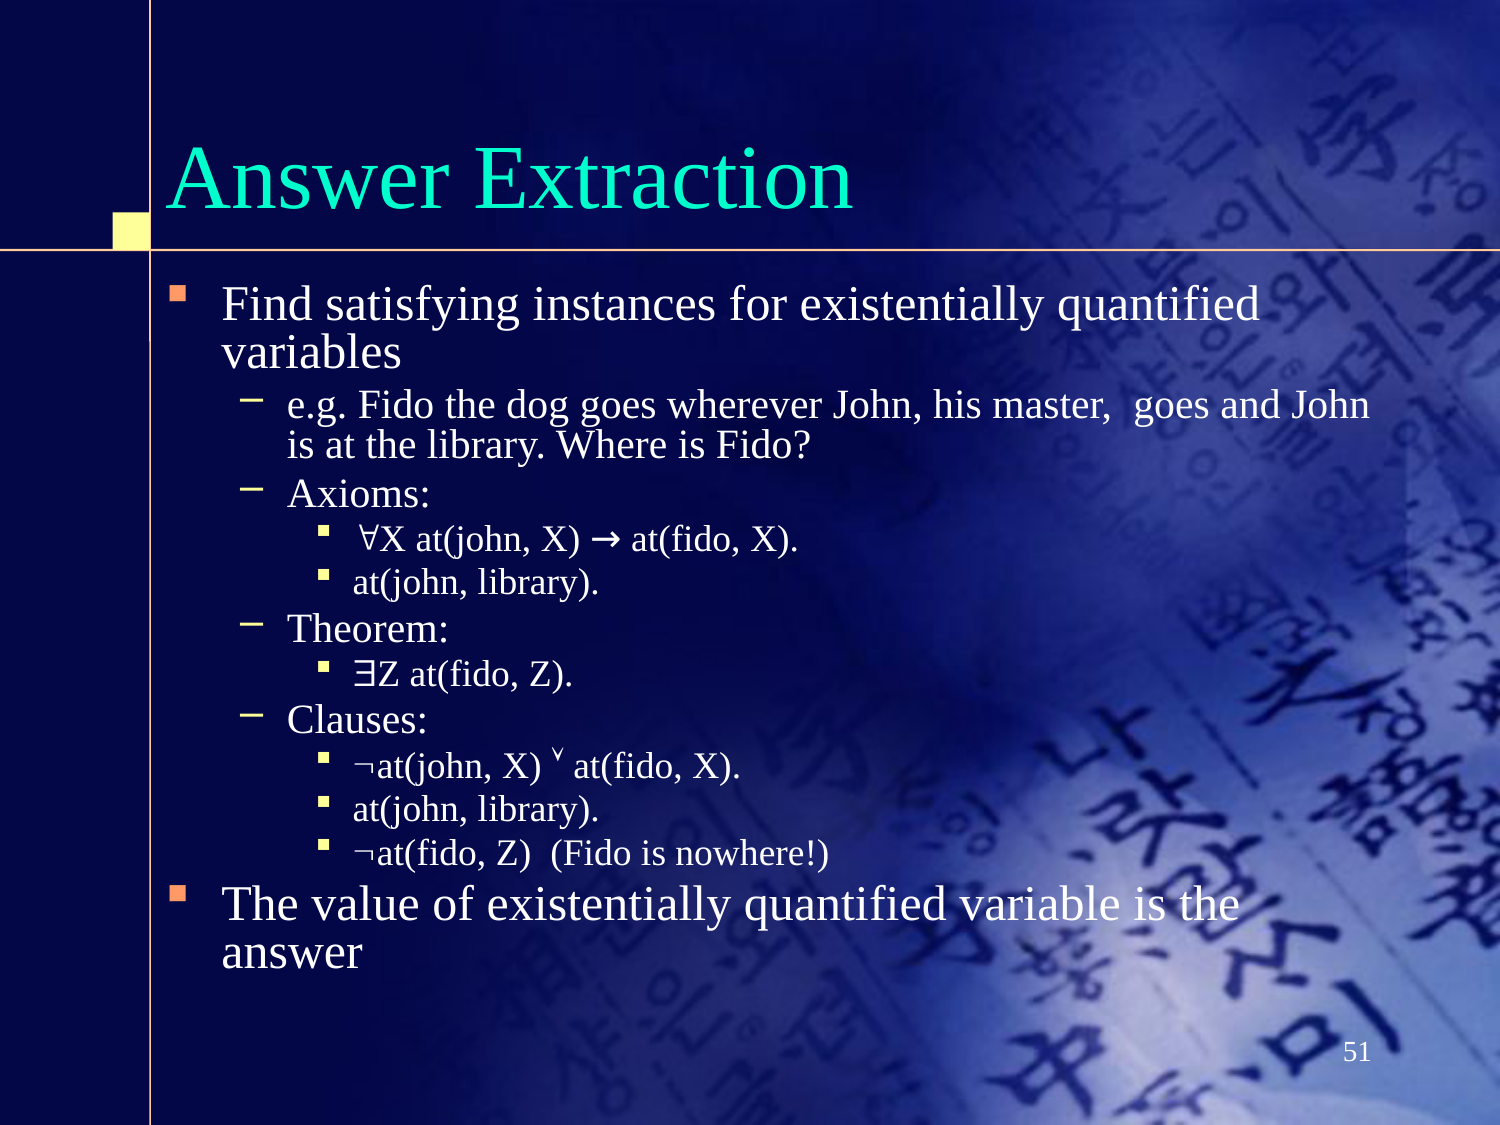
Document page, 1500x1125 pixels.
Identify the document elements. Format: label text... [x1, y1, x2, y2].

picture [0, 252, 149, 1125]
list Find satisfying instances for existentially quantified variables e.g. Fido the dog goes wherever John, his master, goes and John is at the library. Where is Fido? Axioms: X at(john, X) → at(fido, X). at(john, library). Theorem: Z at(fido, Z). Clauses: at(john, X)  at(fido, X). at(john, library). at(fido, Z) (Fido is nowhere!) The value of existentially quantified variable is the answer [150, 275, 1388, 963]
picture [0, 0, 149, 248]
title Answer Extraction [150, 78, 1388, 267]
picture [151, 0, 1500, 249]
slide_number 51 [1074, 1024, 1388, 1101]
picture [151, 252, 1500, 1125]
